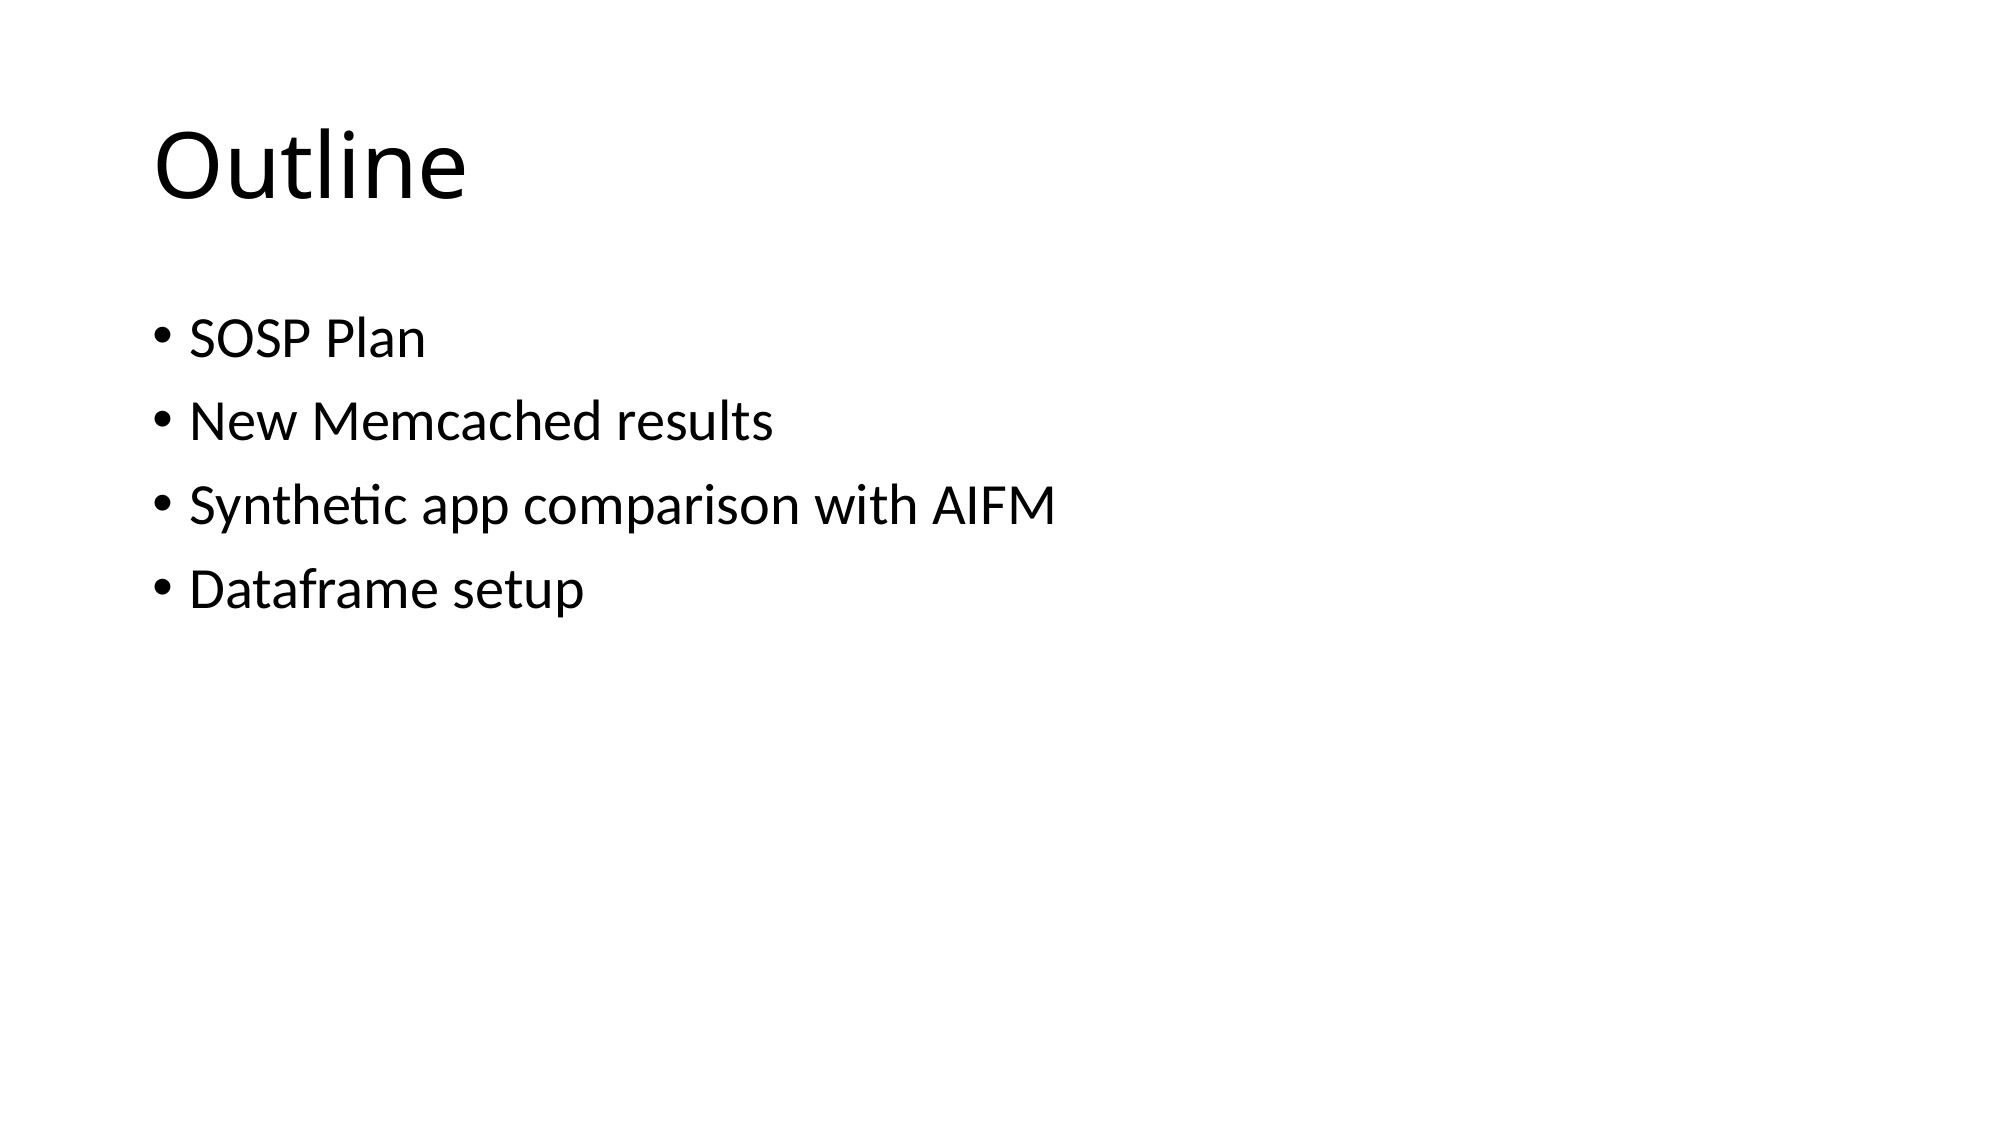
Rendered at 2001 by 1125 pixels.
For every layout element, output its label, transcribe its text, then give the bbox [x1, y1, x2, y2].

list SOSP Plan New Memcached results Synthetic app comparison with AIFM Dataframe setup [137, 299, 1863, 1014]
title Outline [137, 59, 1863, 278]
